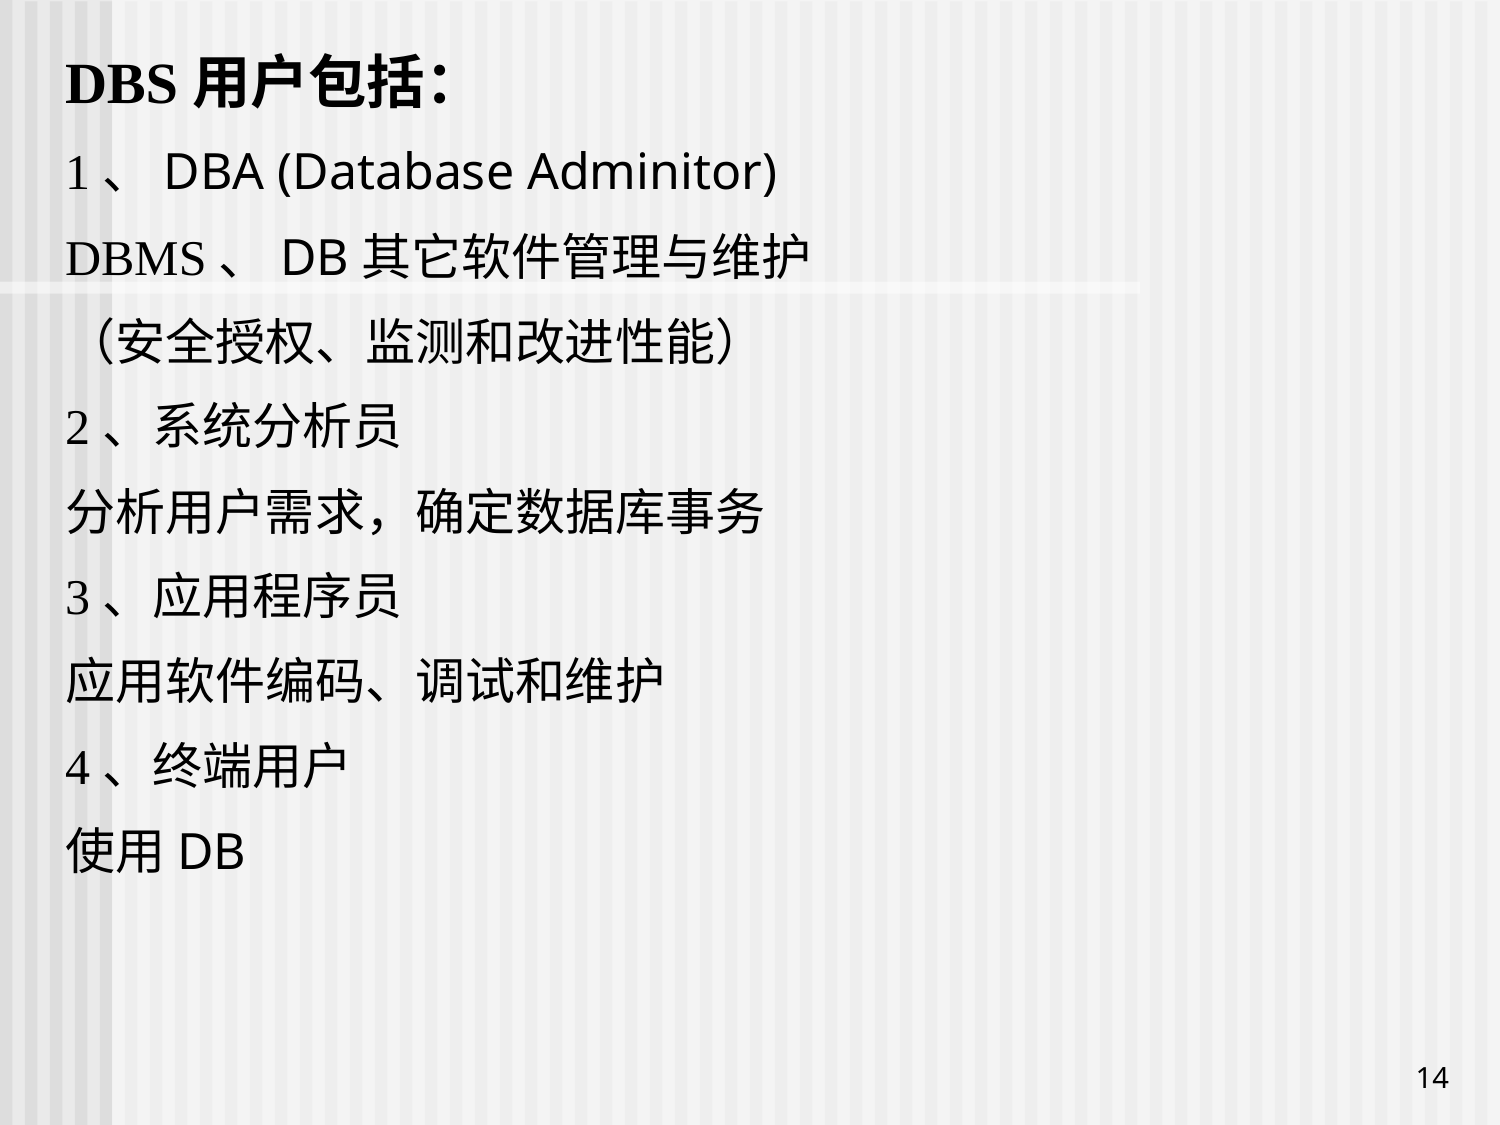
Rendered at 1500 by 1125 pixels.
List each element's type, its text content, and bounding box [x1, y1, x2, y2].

list DBS用户包括： 1、DBA (Database Adminitor) DBMS、DB其它软件管理与维护 （安全授权、监测和改进性能） 2、系统分析员 分析用户需求，确定数据库事务 3、应用程序员 应用软件编码、调试和维护 4、终端用户 使用DB [50, 37, 1438, 1038]
slide_number 14 [1151, 1031, 1465, 1107]
